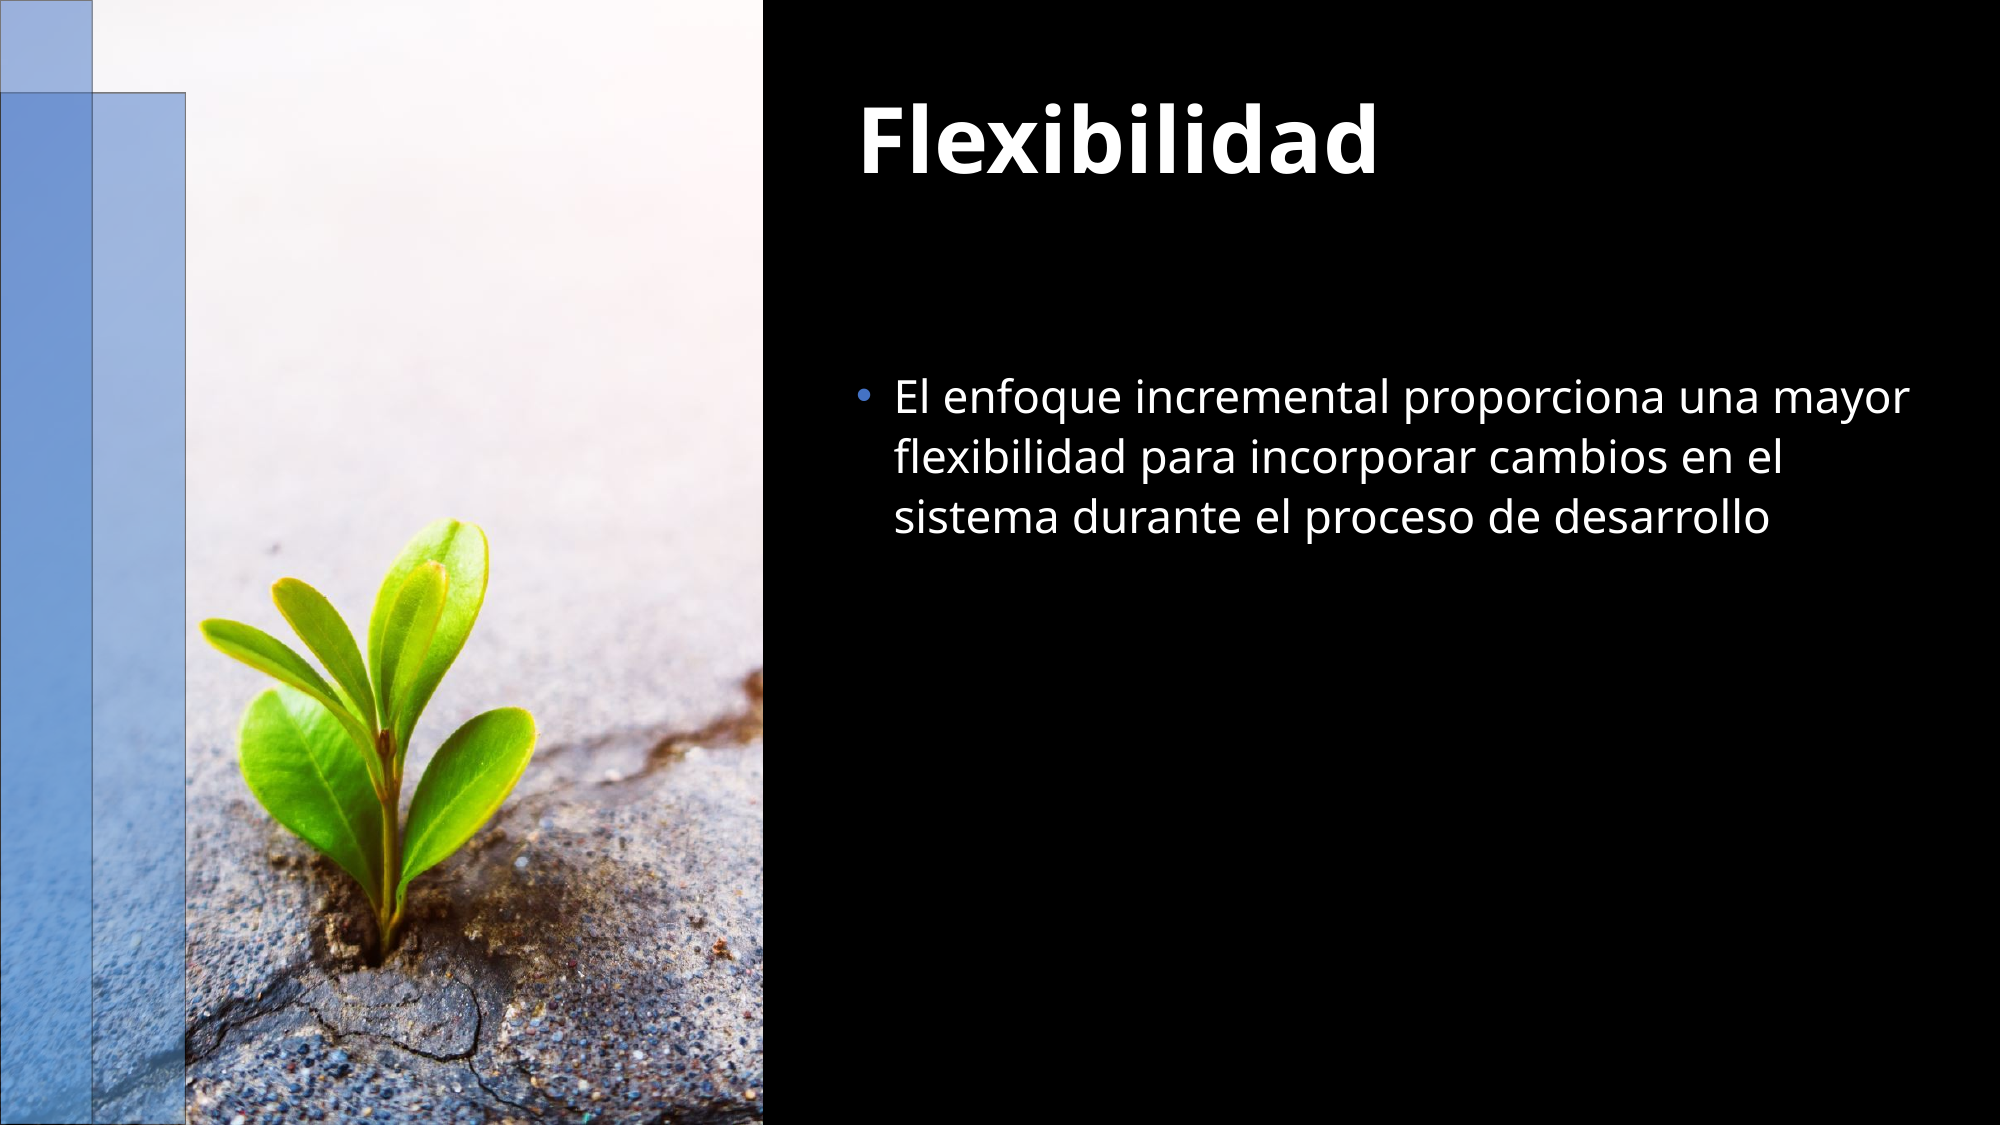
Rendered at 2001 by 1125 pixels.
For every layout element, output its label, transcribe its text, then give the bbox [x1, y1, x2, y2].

text_box [763, 0, 2000, 1125]
list El enfoque incremental proporciona una mayor flexibilidad para incorporar cambios en el sistema durante el proceso de desarrollo [841, 354, 1970, 999]
title Flexibilidad [841, 74, 1970, 329]
picture [0, 0, 763, 1125]
